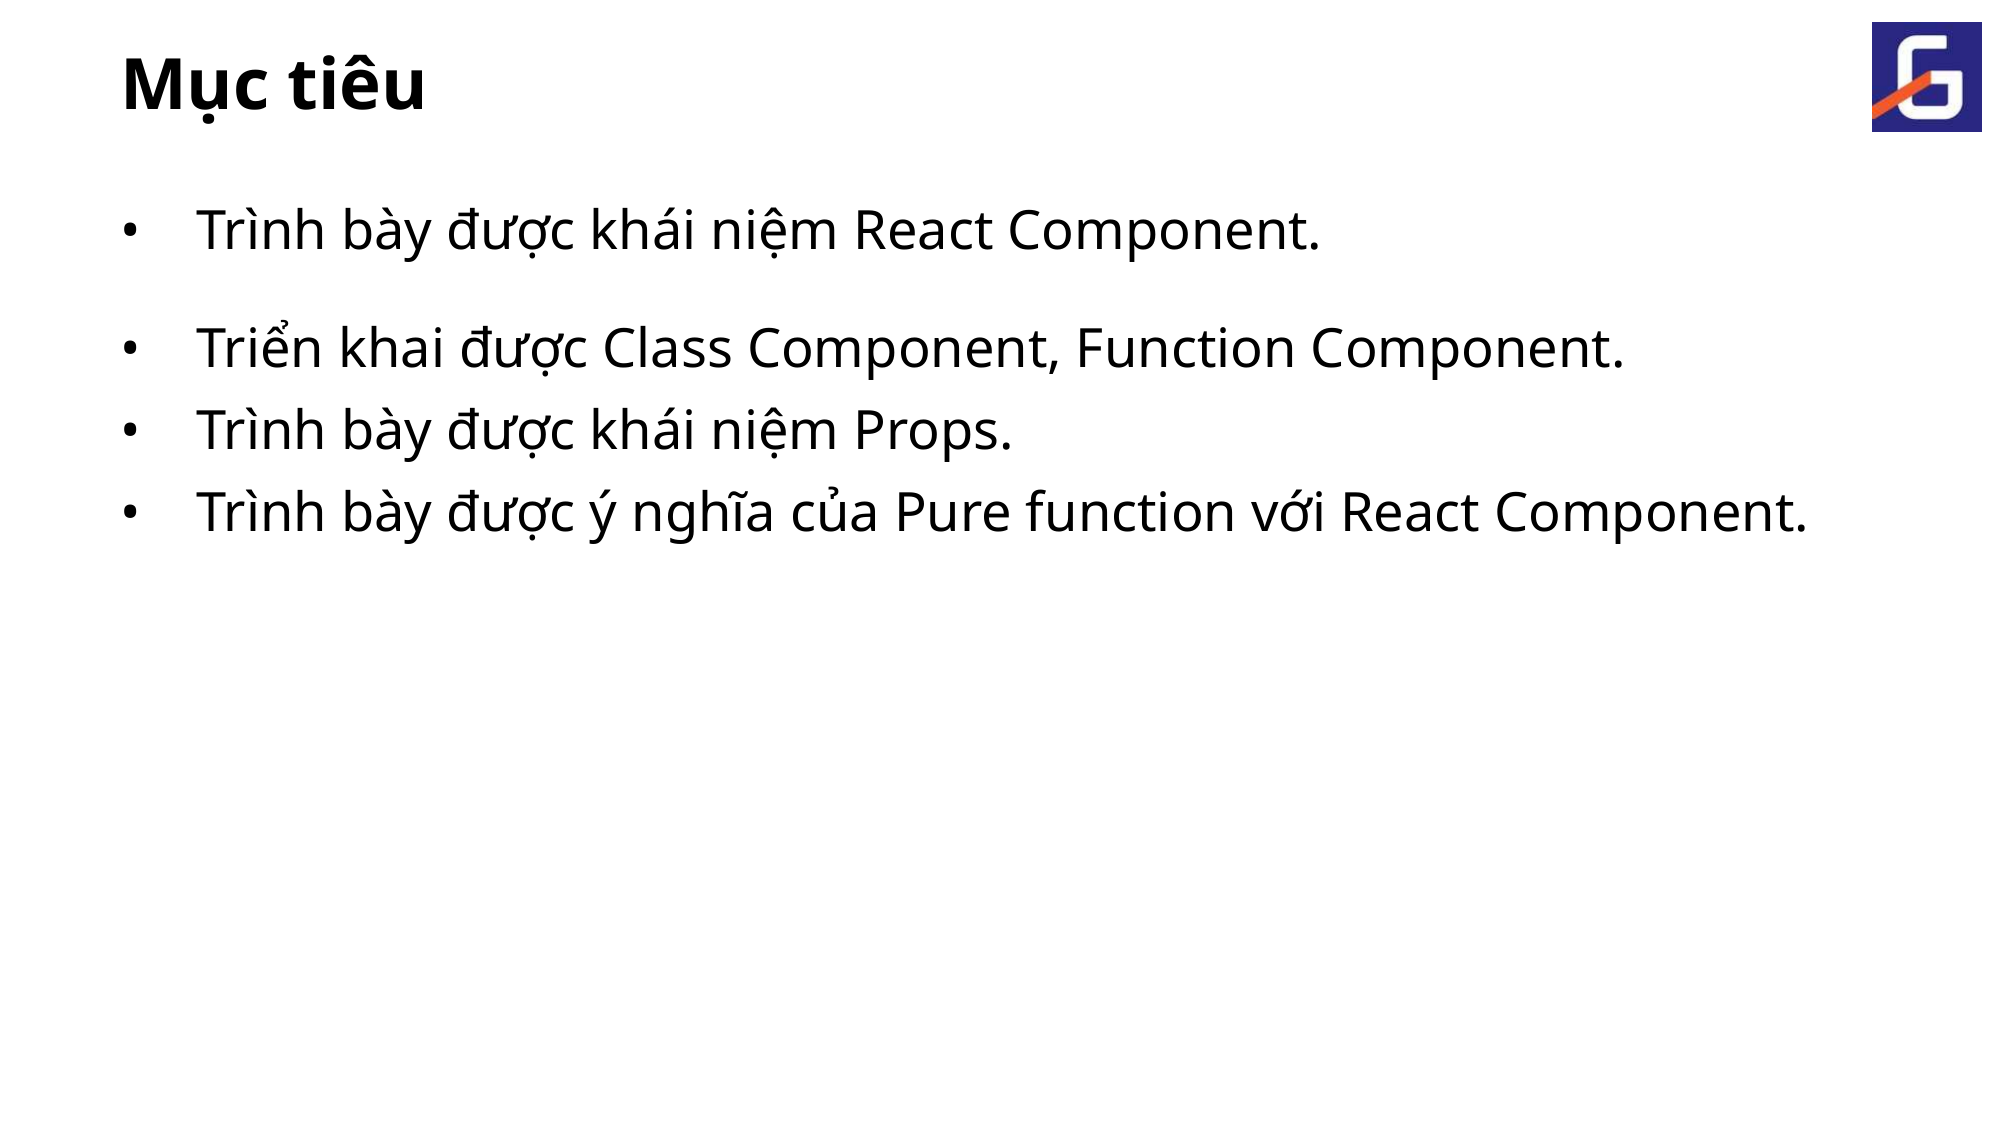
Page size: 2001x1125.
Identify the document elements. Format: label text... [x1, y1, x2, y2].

text_box Mục tiêu [119, 96, 529, 136]
text_box • Trình bày được khái niệm React Component. • Triển khai được Class Component, Function Component. • Trình bày được khái niệm Props. • Trình bày được ý nghĩa của Pure function với React Component. [120, 195, 1897, 650]
picture [1872, 22, 1982, 132]
